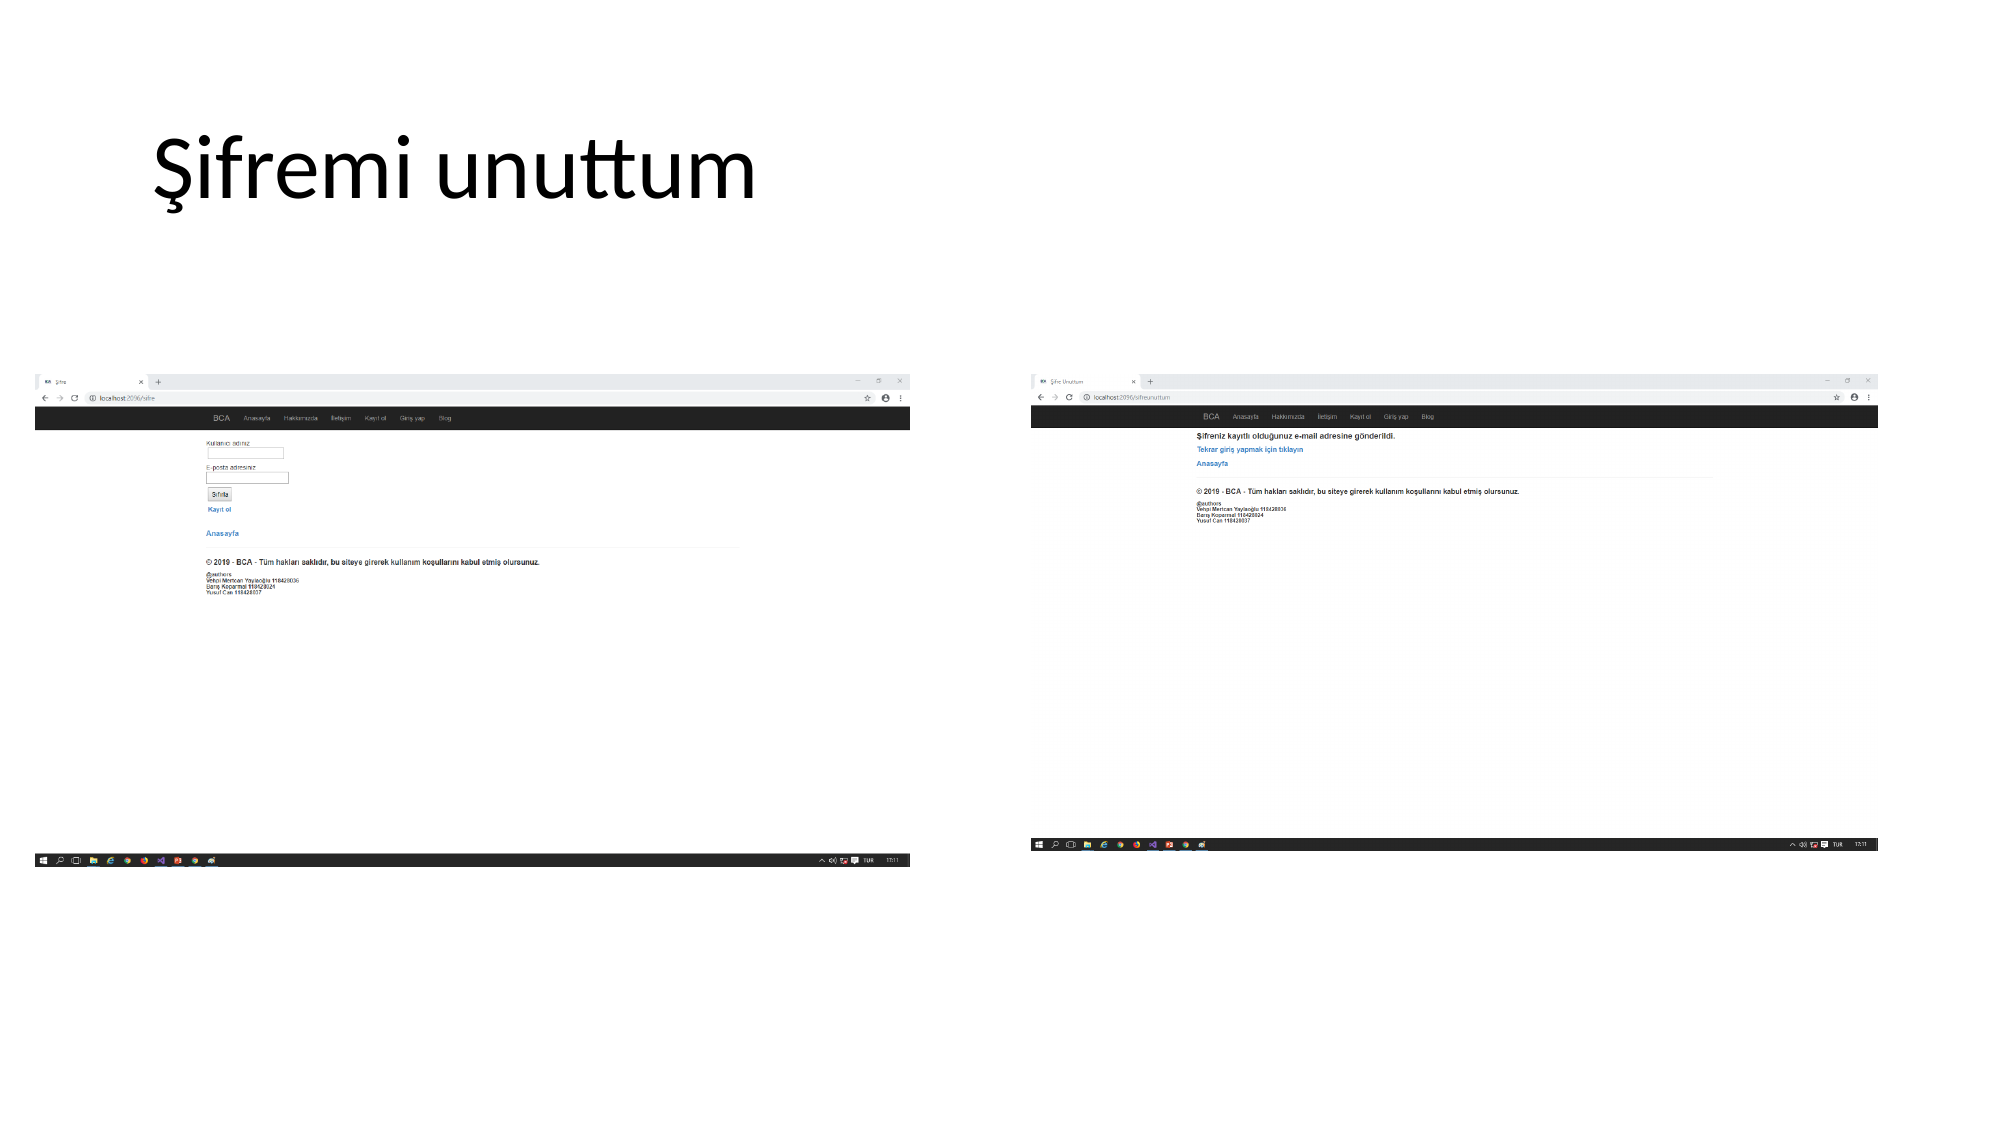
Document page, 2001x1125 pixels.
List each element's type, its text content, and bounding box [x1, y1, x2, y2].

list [35, 374, 910, 867]
title Şifremi unuttum [137, 59, 1863, 278]
picture [1031, 374, 1878, 851]
